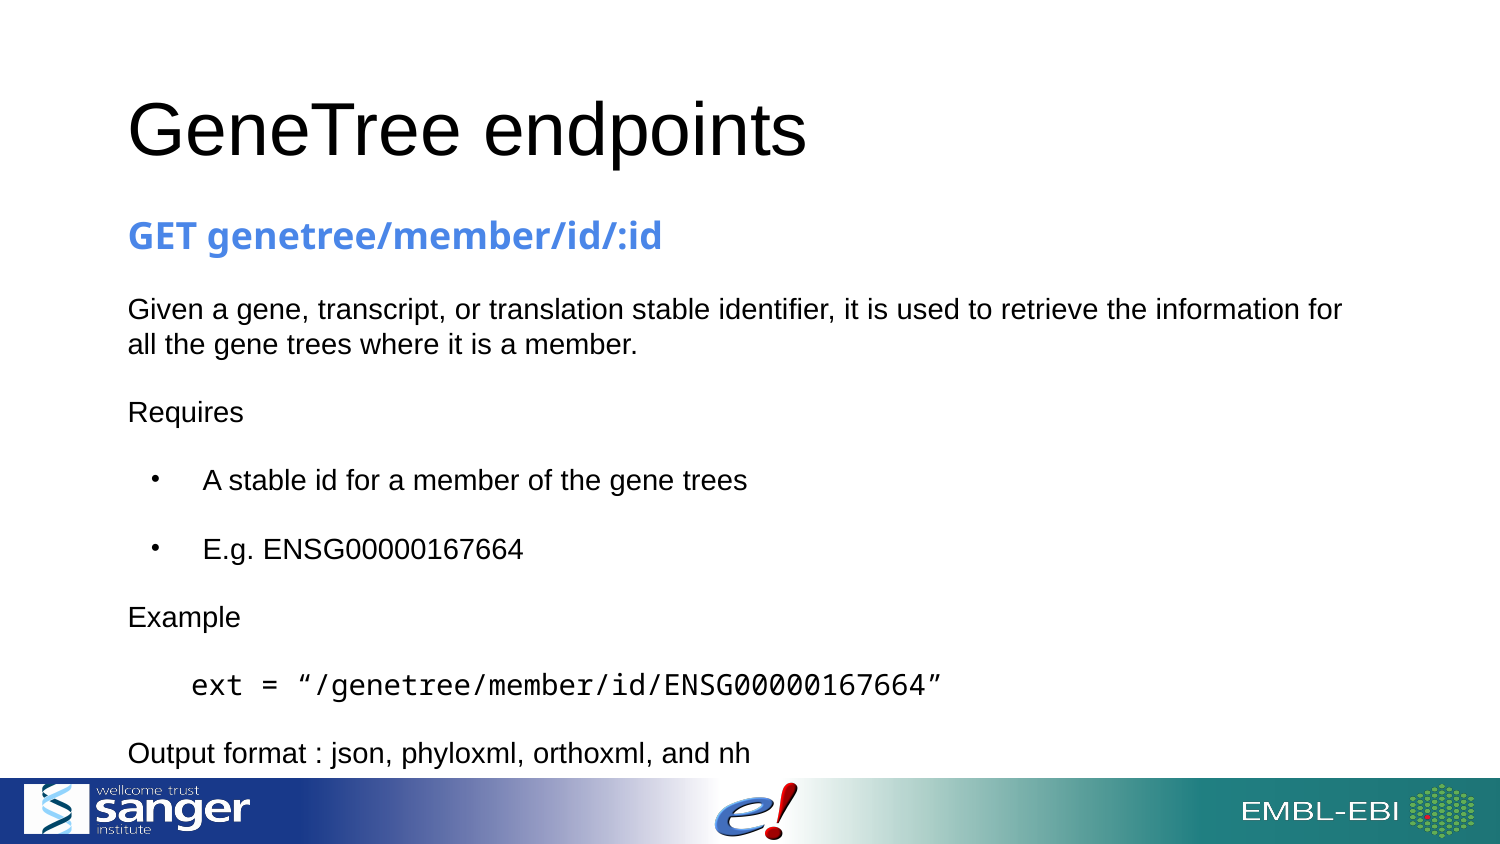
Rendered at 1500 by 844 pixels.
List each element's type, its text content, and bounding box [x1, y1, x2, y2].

title GeneTree endpoints [112, 65, 1388, 179]
list GET genetree/member/id/:id Given a gene, transcript, or translation stable identifier, it is used to retrieve the information for all the gene trees where it is a member. Requires A stable id for a member of the gene trees E.g. ENSG00000167664 Example ext = “/genetree/member/id/ENSG00000167664” Output format : json, phyloxml, orthoxml, and nh [112, 196, 1388, 732]
picture [0, 778, 1500, 844]
